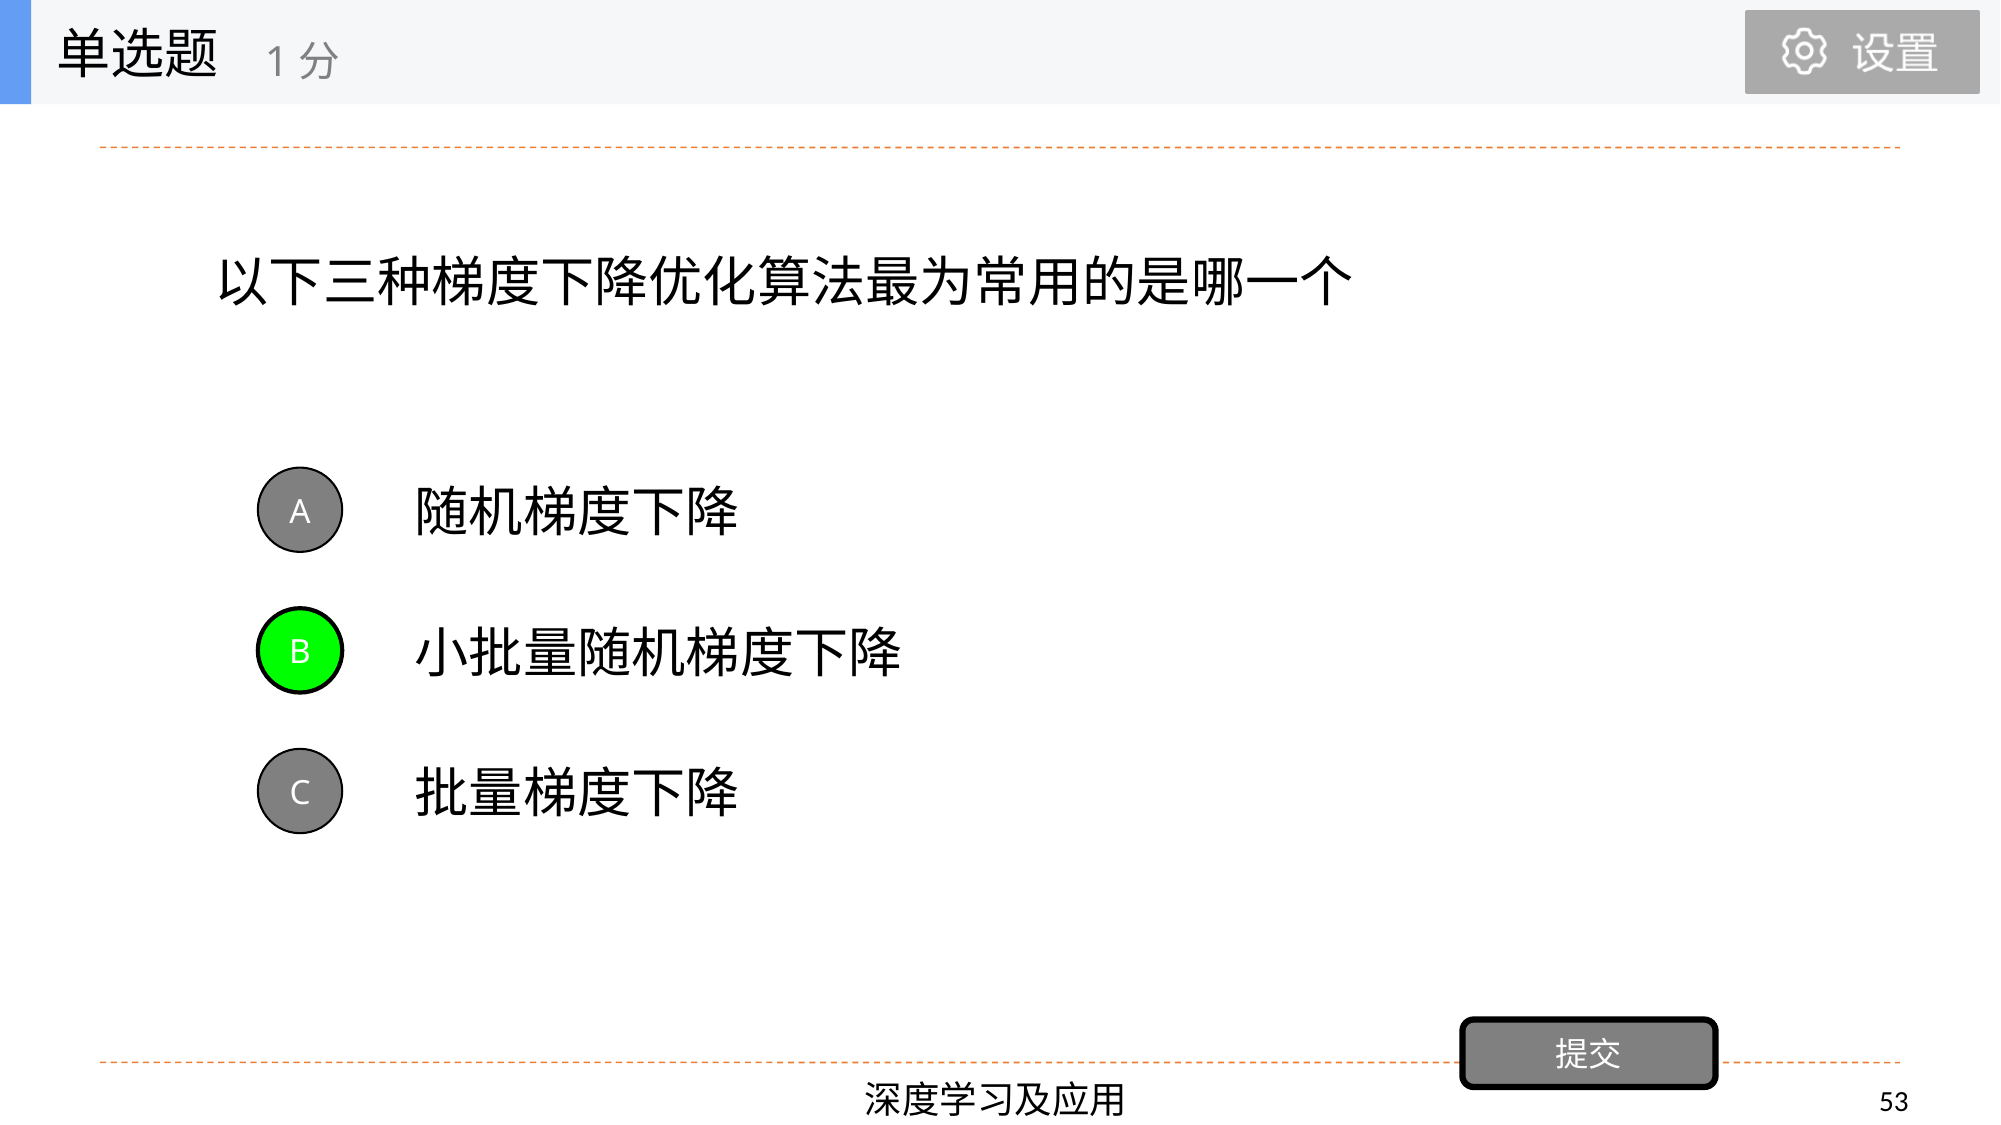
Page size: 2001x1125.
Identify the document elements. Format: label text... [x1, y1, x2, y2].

text_box 提交 [1461, 1018, 1717, 1089]
text_box B [256, 607, 344, 694]
text_box C [256, 747, 344, 835]
text_box 随机梯度下降 [399, 456, 1800, 563]
picture [1745, 10, 1980, 94]
text_box 小批量随机梯度下降 [399, 597, 1800, 703]
text_box 批量梯度下降 [399, 738, 1800, 844]
text_box 以下三种梯度下降优化算法最为常用的是哪一个 [200, 105, 1800, 456]
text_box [0, 0, 2000, 105]
text_box A [256, 466, 344, 553]
